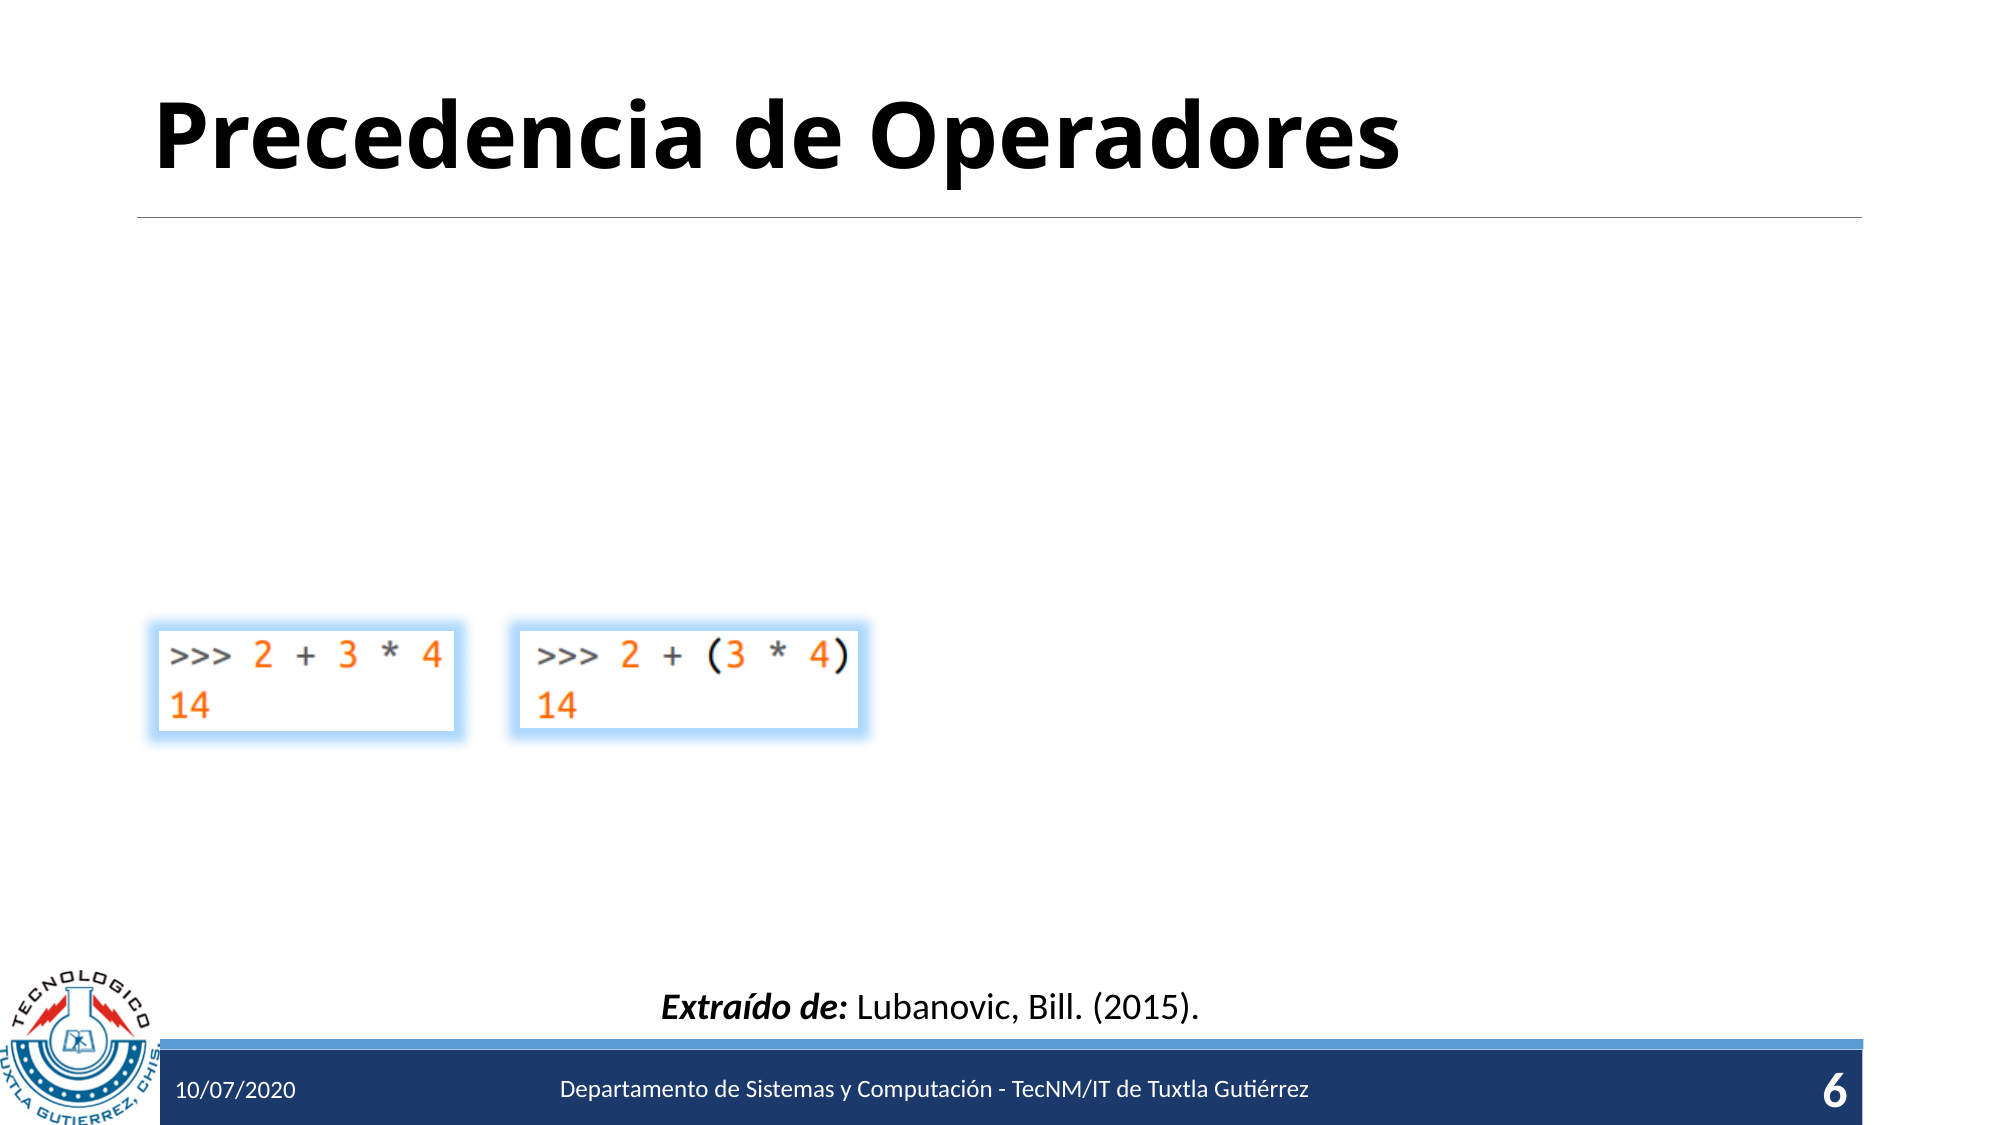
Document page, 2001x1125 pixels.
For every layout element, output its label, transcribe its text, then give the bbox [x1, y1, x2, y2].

slide_number 6 [1412, 1057, 1863, 1118]
text_box Extraído de: Lubanovic, Bill. (2015). [646, 974, 1224, 1035]
footer Departamento de Sistemas y Computación - TecNM/IT de Tuxtla Gutiérrez [471, 1057, 1400, 1118]
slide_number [159, 1058, 463, 1118]
picture [0, 970, 160, 1125]
picture [520, 631, 858, 728]
picture [159, 631, 454, 731]
title Precedencia de Operadores [137, 59, 1863, 218]
